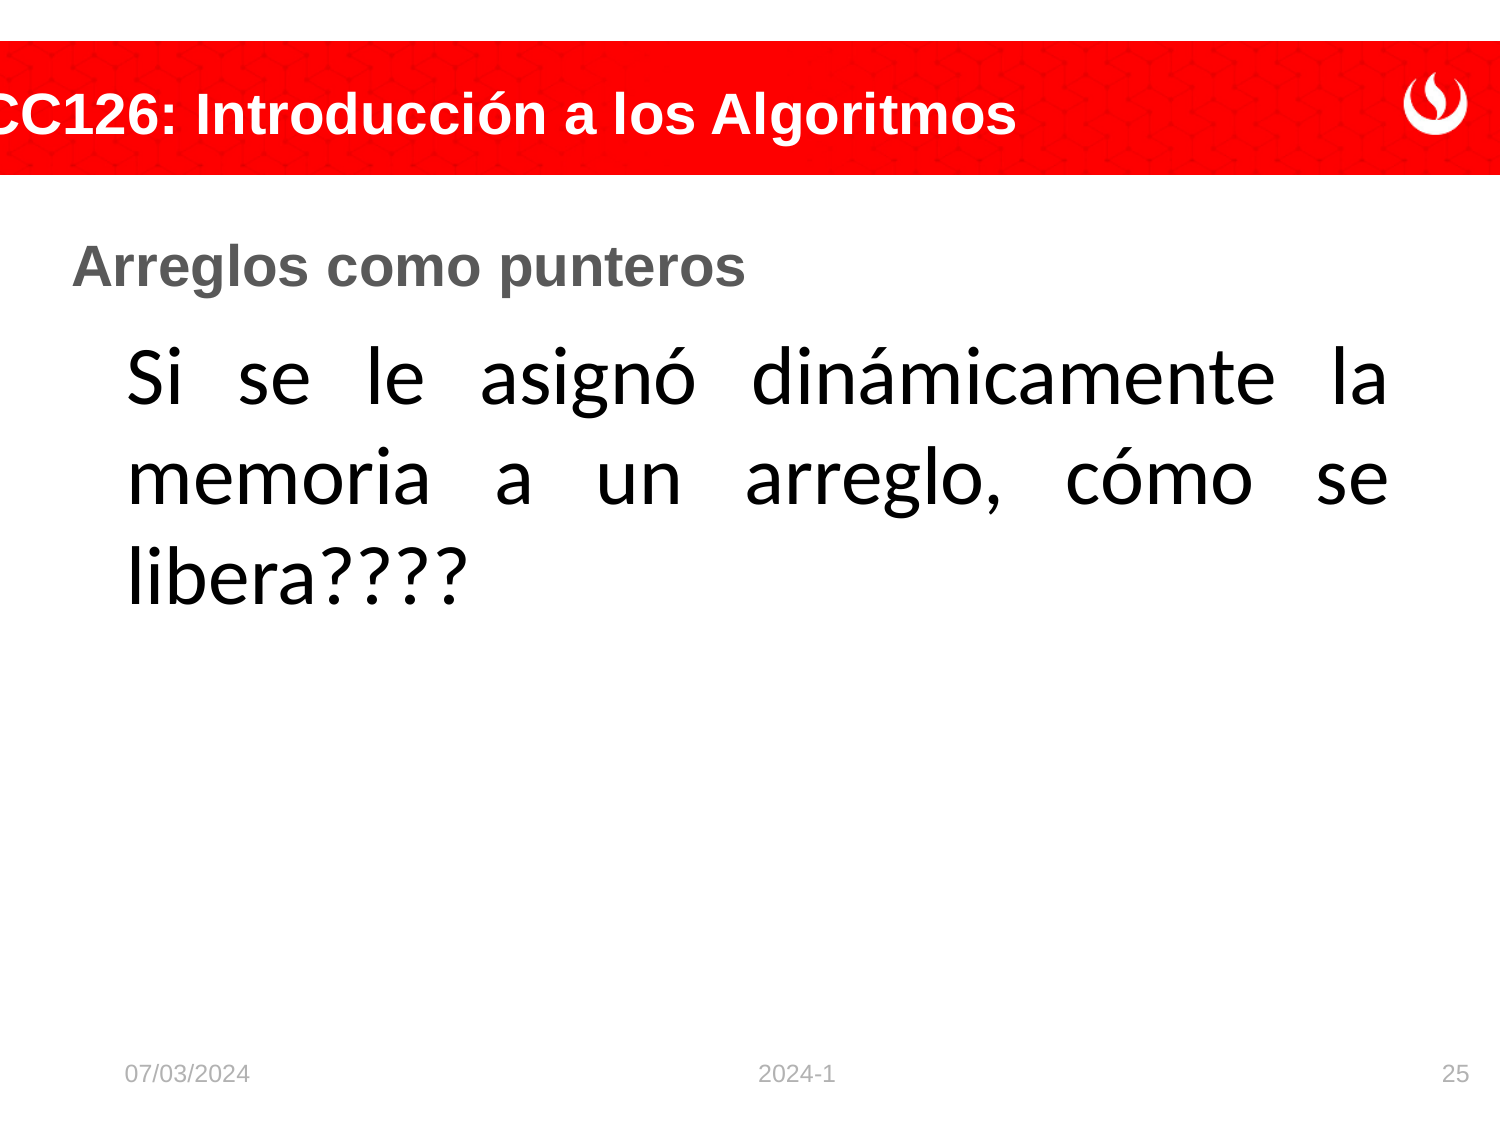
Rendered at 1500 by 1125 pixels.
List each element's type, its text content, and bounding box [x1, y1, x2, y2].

slide_number 25 [1126, 1042, 1485, 1103]
footer 2024-1 [528, 1042, 1067, 1103]
picture [0, 41, 1500, 175]
list Si se le asignó dinámicamente la memoria a un arreglo, cómo se libera???? [111, 314, 1407, 759]
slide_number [109, 1042, 469, 1103]
title Arreglos como punteros [56, 175, 1407, 351]
